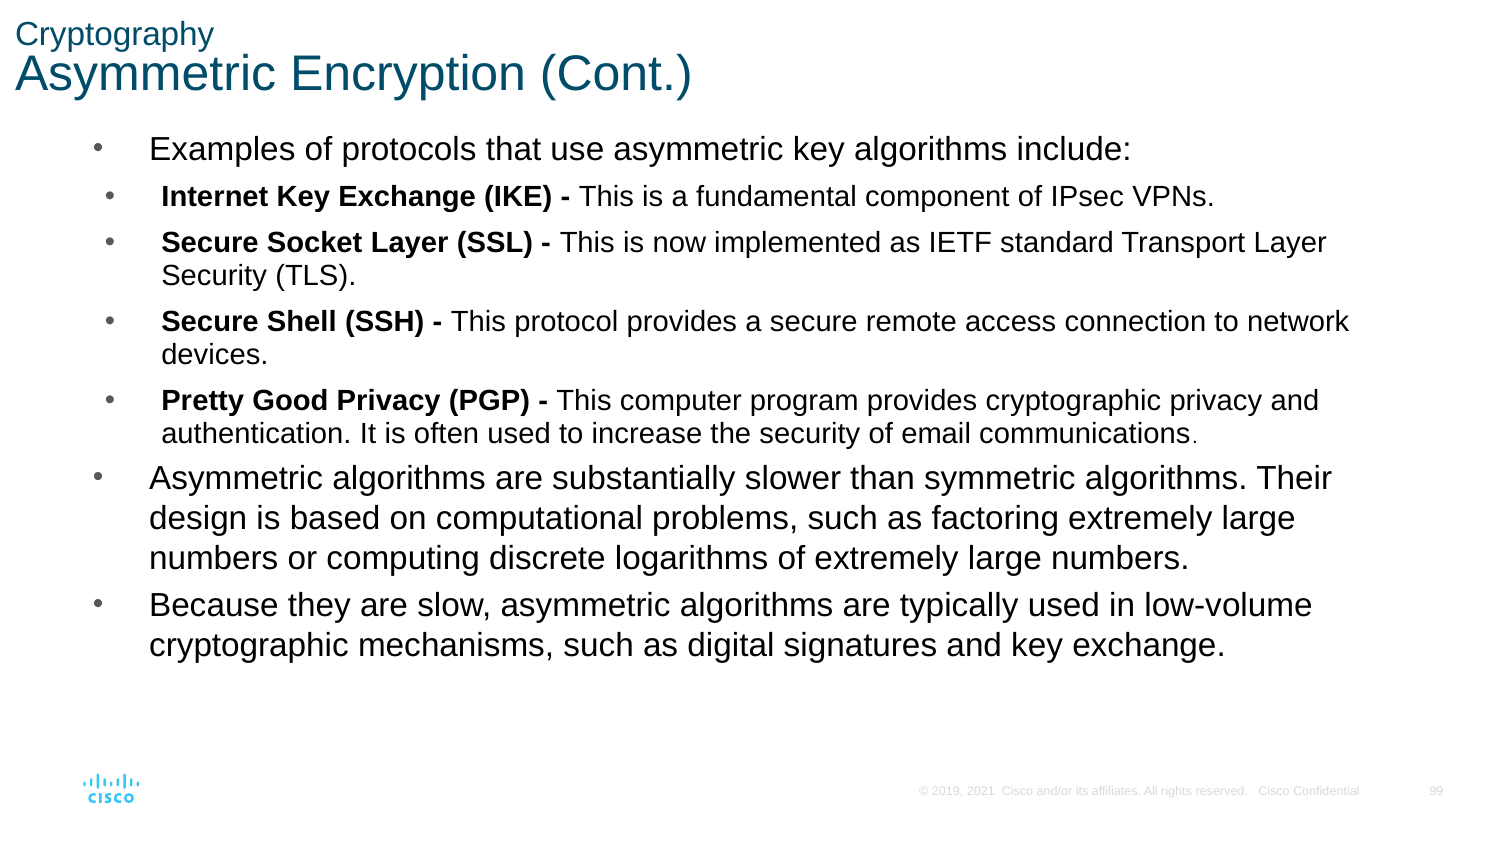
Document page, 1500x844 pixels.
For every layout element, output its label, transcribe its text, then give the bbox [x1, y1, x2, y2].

list Examples of protocols that use asymmetric key algorithms include: Internet Key Exchange (IKE) - This is a fundamental component of IPsec VPNs. Secure Socket Layer (SSL) - This is now implemented as IETF standard Transport Layer Security (TLS). Secure Shell (SSH) - This protocol provides a secure remote access connection to network devices. Pretty Good Privacy (PGP) - This computer program provides cryptographic privacy and authentication. It is often used to increase the security of email communications. Asymmetric algorithms are substantially slower than symmetric algorithms. Their design is based on computational problems, such as factoring extremely large numbers or computing discrete logarithms of extremely large numbers. Because they are slow, asymmetric algorithms are typically used in low-volume cryptographic mechanisms, such as digital signatures and key exchange. [77, 120, 1437, 726]
title Cryptography Asymmetric Encryption (Cont.) [0, 0, 1369, 121]
